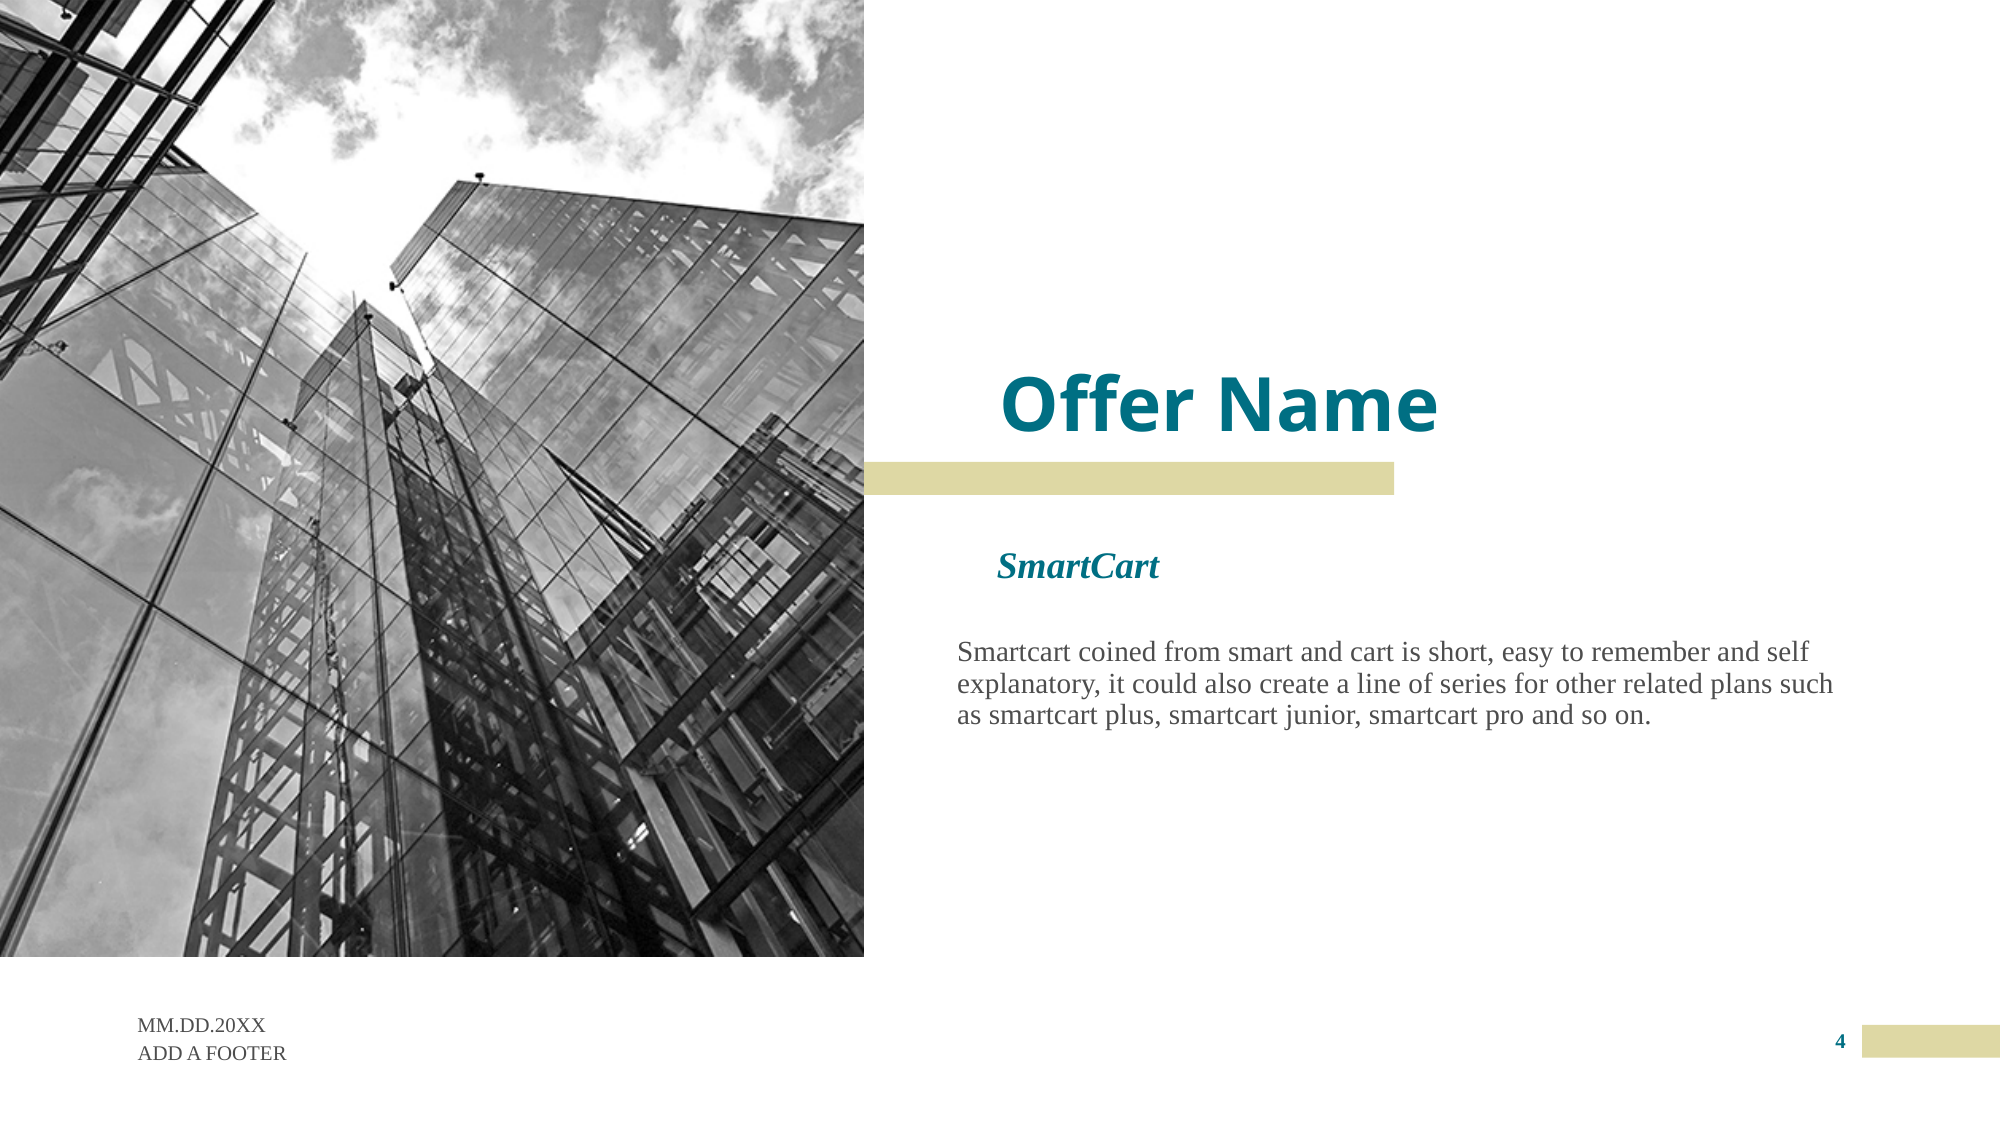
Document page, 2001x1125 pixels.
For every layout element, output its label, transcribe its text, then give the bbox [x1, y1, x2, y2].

slide_number MM.DD.20XX [137, 999, 588, 1037]
footer ADD A FOOTER [137, 1039, 588, 1077]
list SmartCart [996, 497, 1863, 587]
list Smartcart coined from smart and cart is short, easy to remember and self explanatory, it could also create a line of series for other related plans such as smartcart plus, smartcart junior, smartcart pro and so on. [957, 636, 1866, 969]
slide_number 4 [1818, 1027, 1863, 1065]
picture [0, 0, 865, 957]
title Offer Name [999, 230, 1865, 448]
